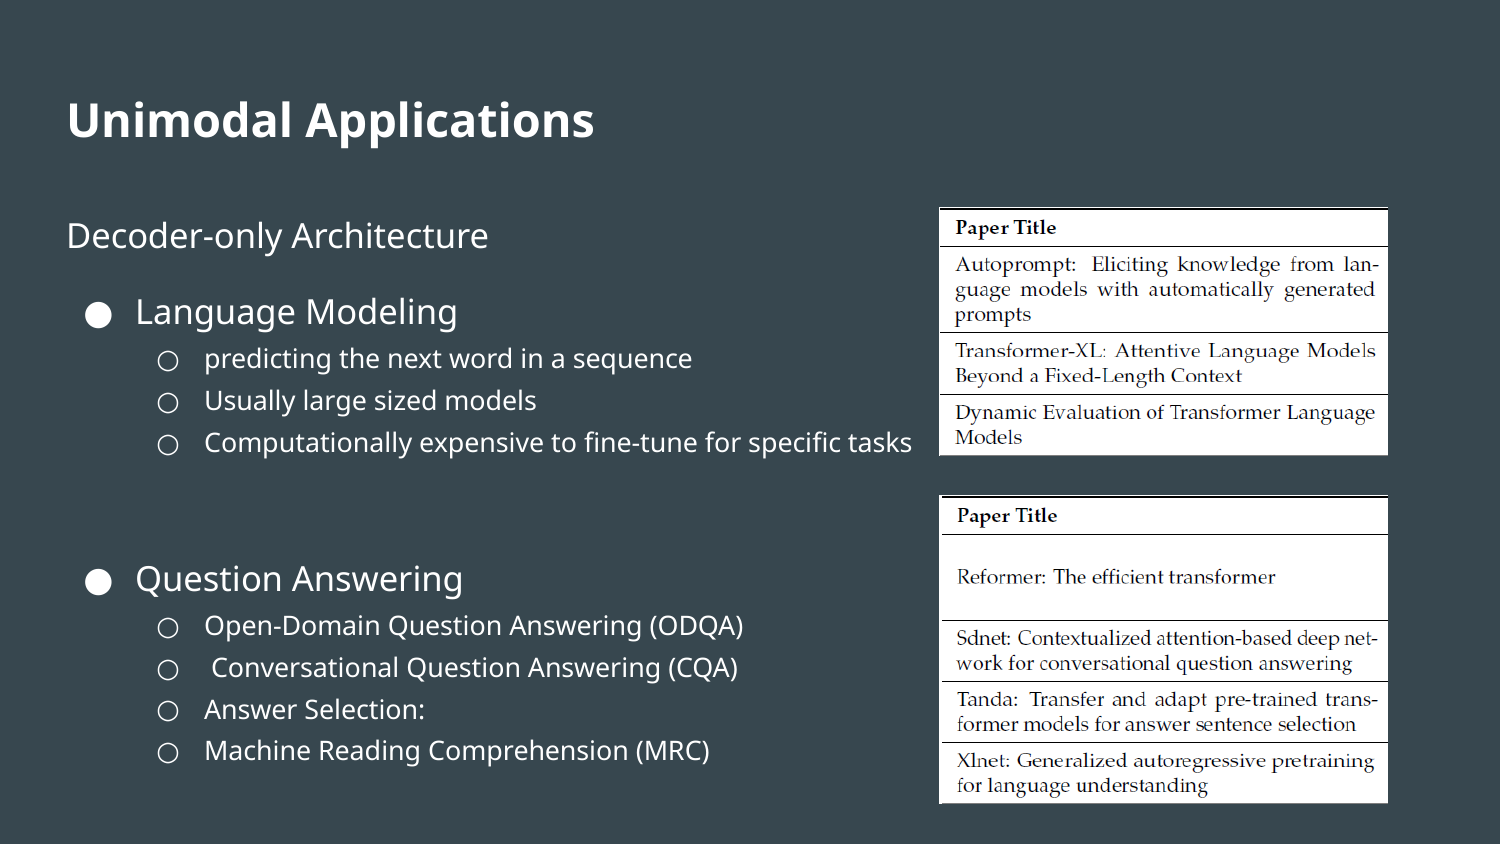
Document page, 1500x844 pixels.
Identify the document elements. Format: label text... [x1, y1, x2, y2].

picture [939, 207, 1389, 456]
picture [939, 495, 1389, 804]
list Decoder-only Architecture Language Modeling predicting the next word in a sequence Usually large sized models Computationally expensive to fine-tune for specific tasks Question Answering Open-Domain Question Answering (ODQA) Conversational Question Answering (CQA) Answer Selection: Machine Reading Comprehension (MRC) [51, 189, 1449, 789]
title Unimodal Applications [51, 72, 1449, 167]
